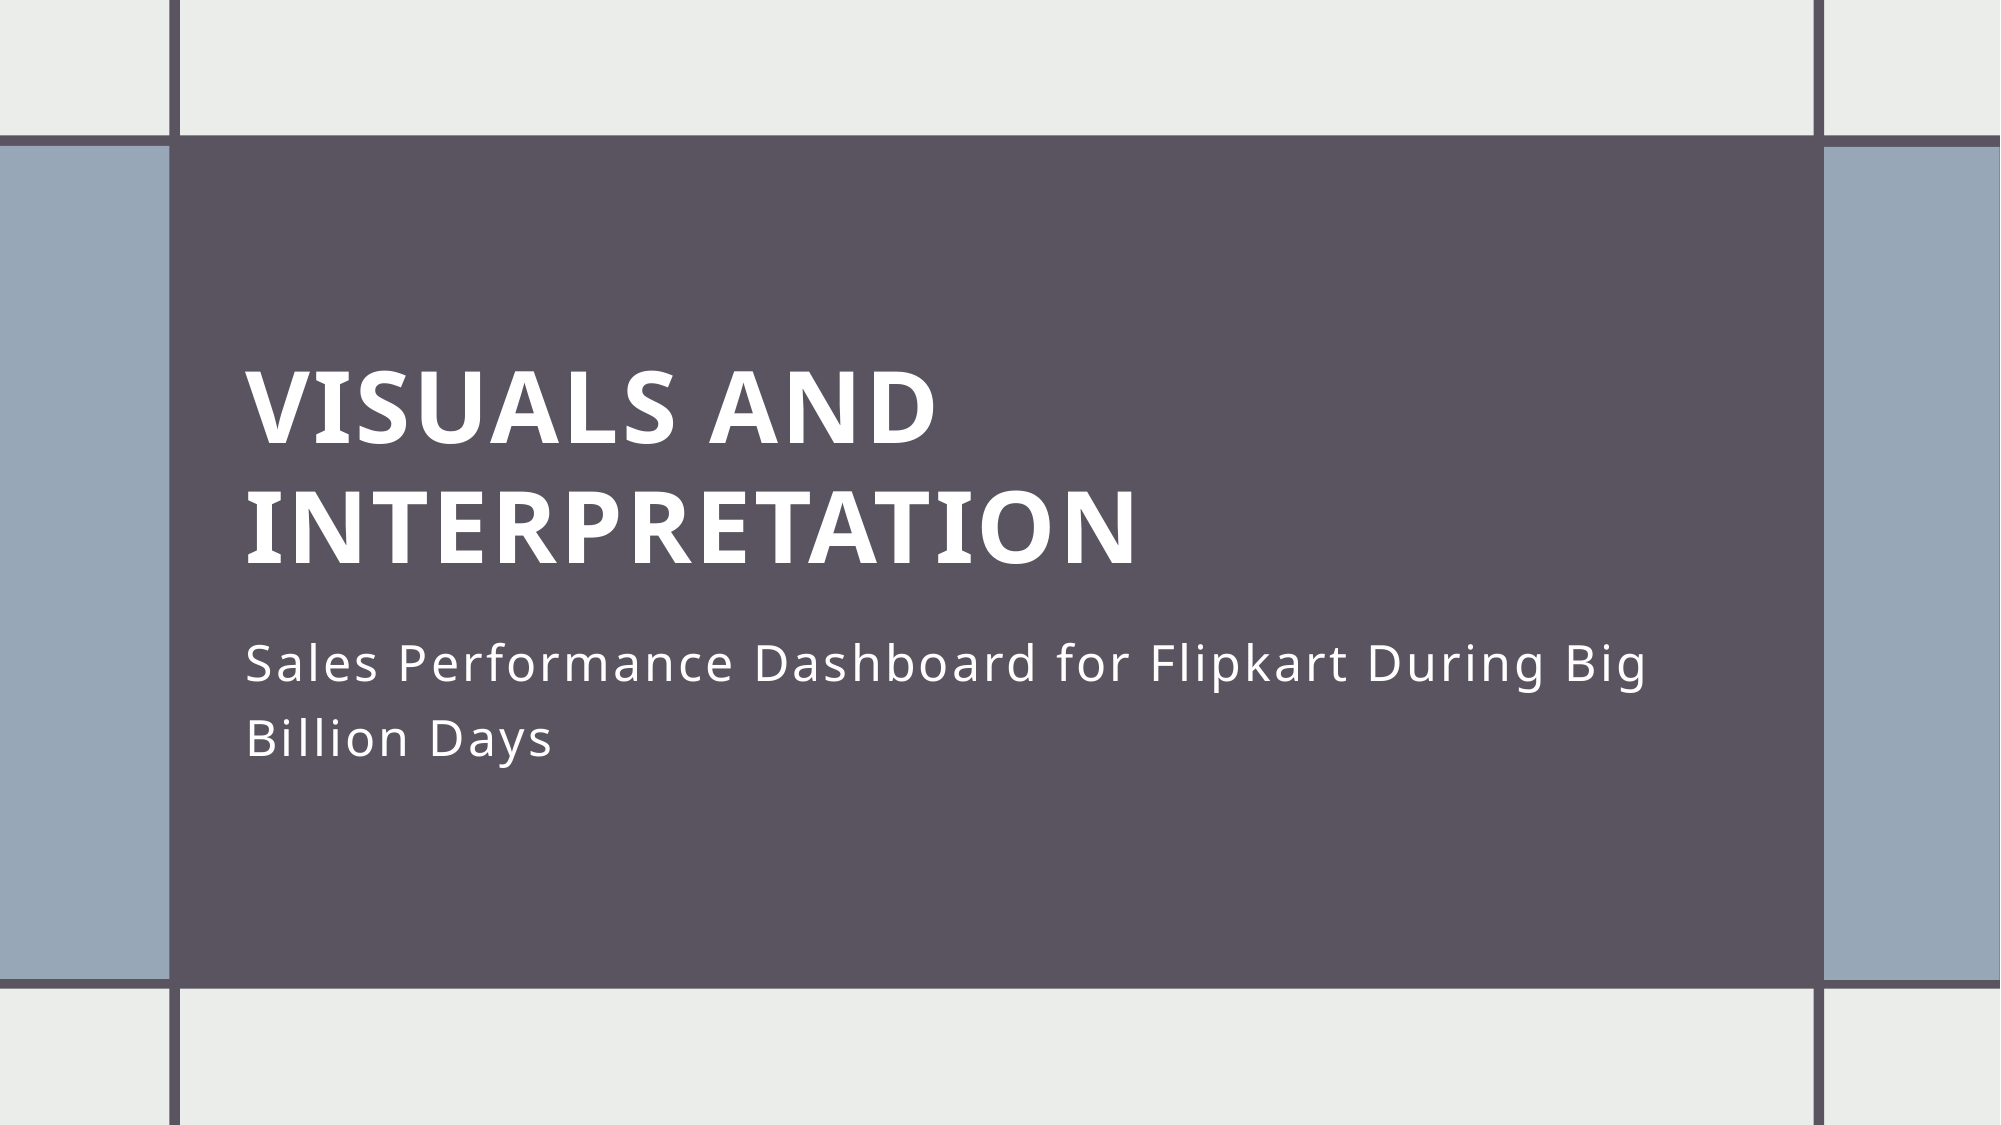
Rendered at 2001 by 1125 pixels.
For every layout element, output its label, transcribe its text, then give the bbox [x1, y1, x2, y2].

list Sales Performance Dashboard for Flipkart During Big Billion Days [227, 598, 1767, 954]
title Visuals and interpretation [227, 169, 1767, 598]
